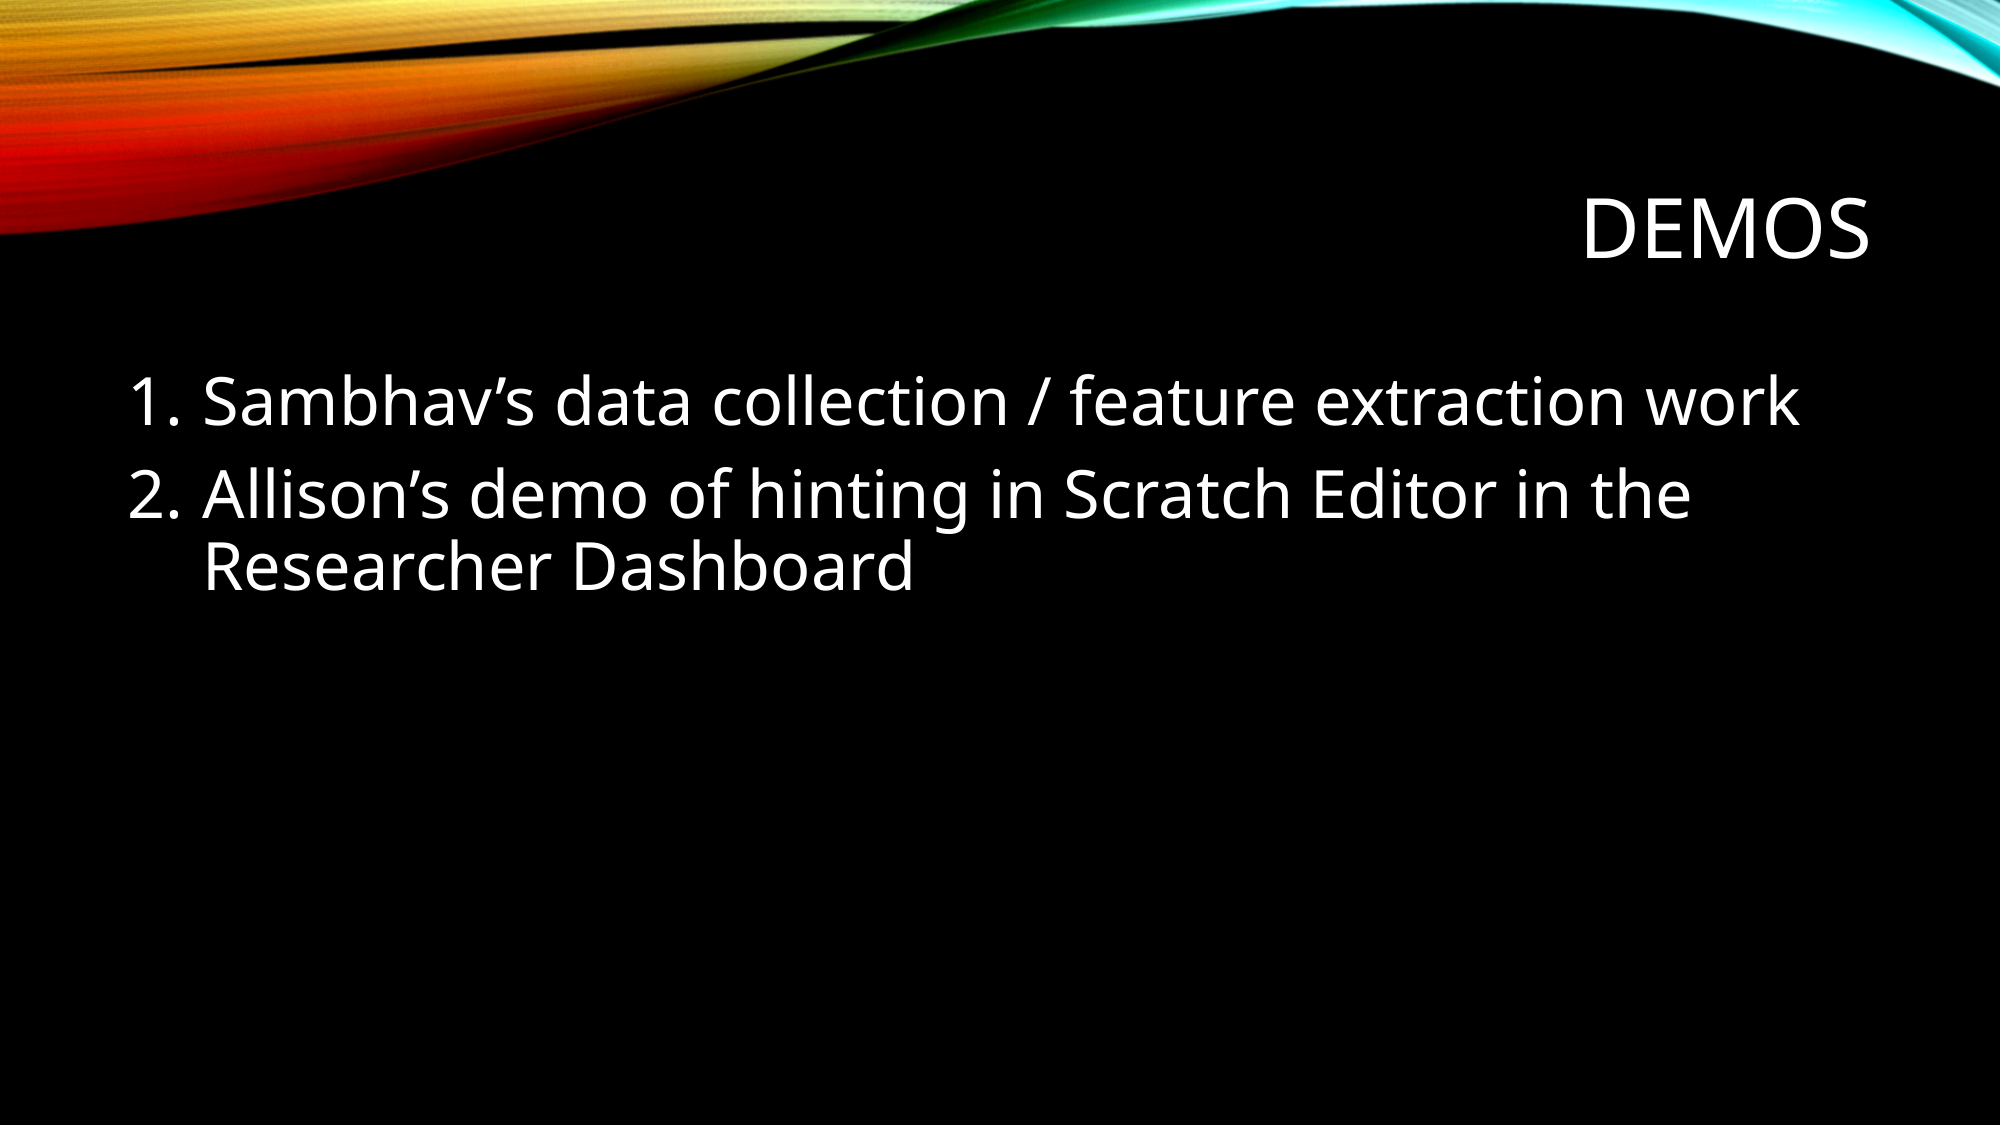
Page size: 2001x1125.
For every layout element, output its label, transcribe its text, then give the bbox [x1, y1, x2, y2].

list Sambhav’s data collection / feature extraction work Allison’s demo of hinting in Scratch Editor in the Researcher Dashboard [112, 360, 1888, 1021]
picture [0, 0, 2000, 237]
title Demos [474, 125, 1888, 338]
